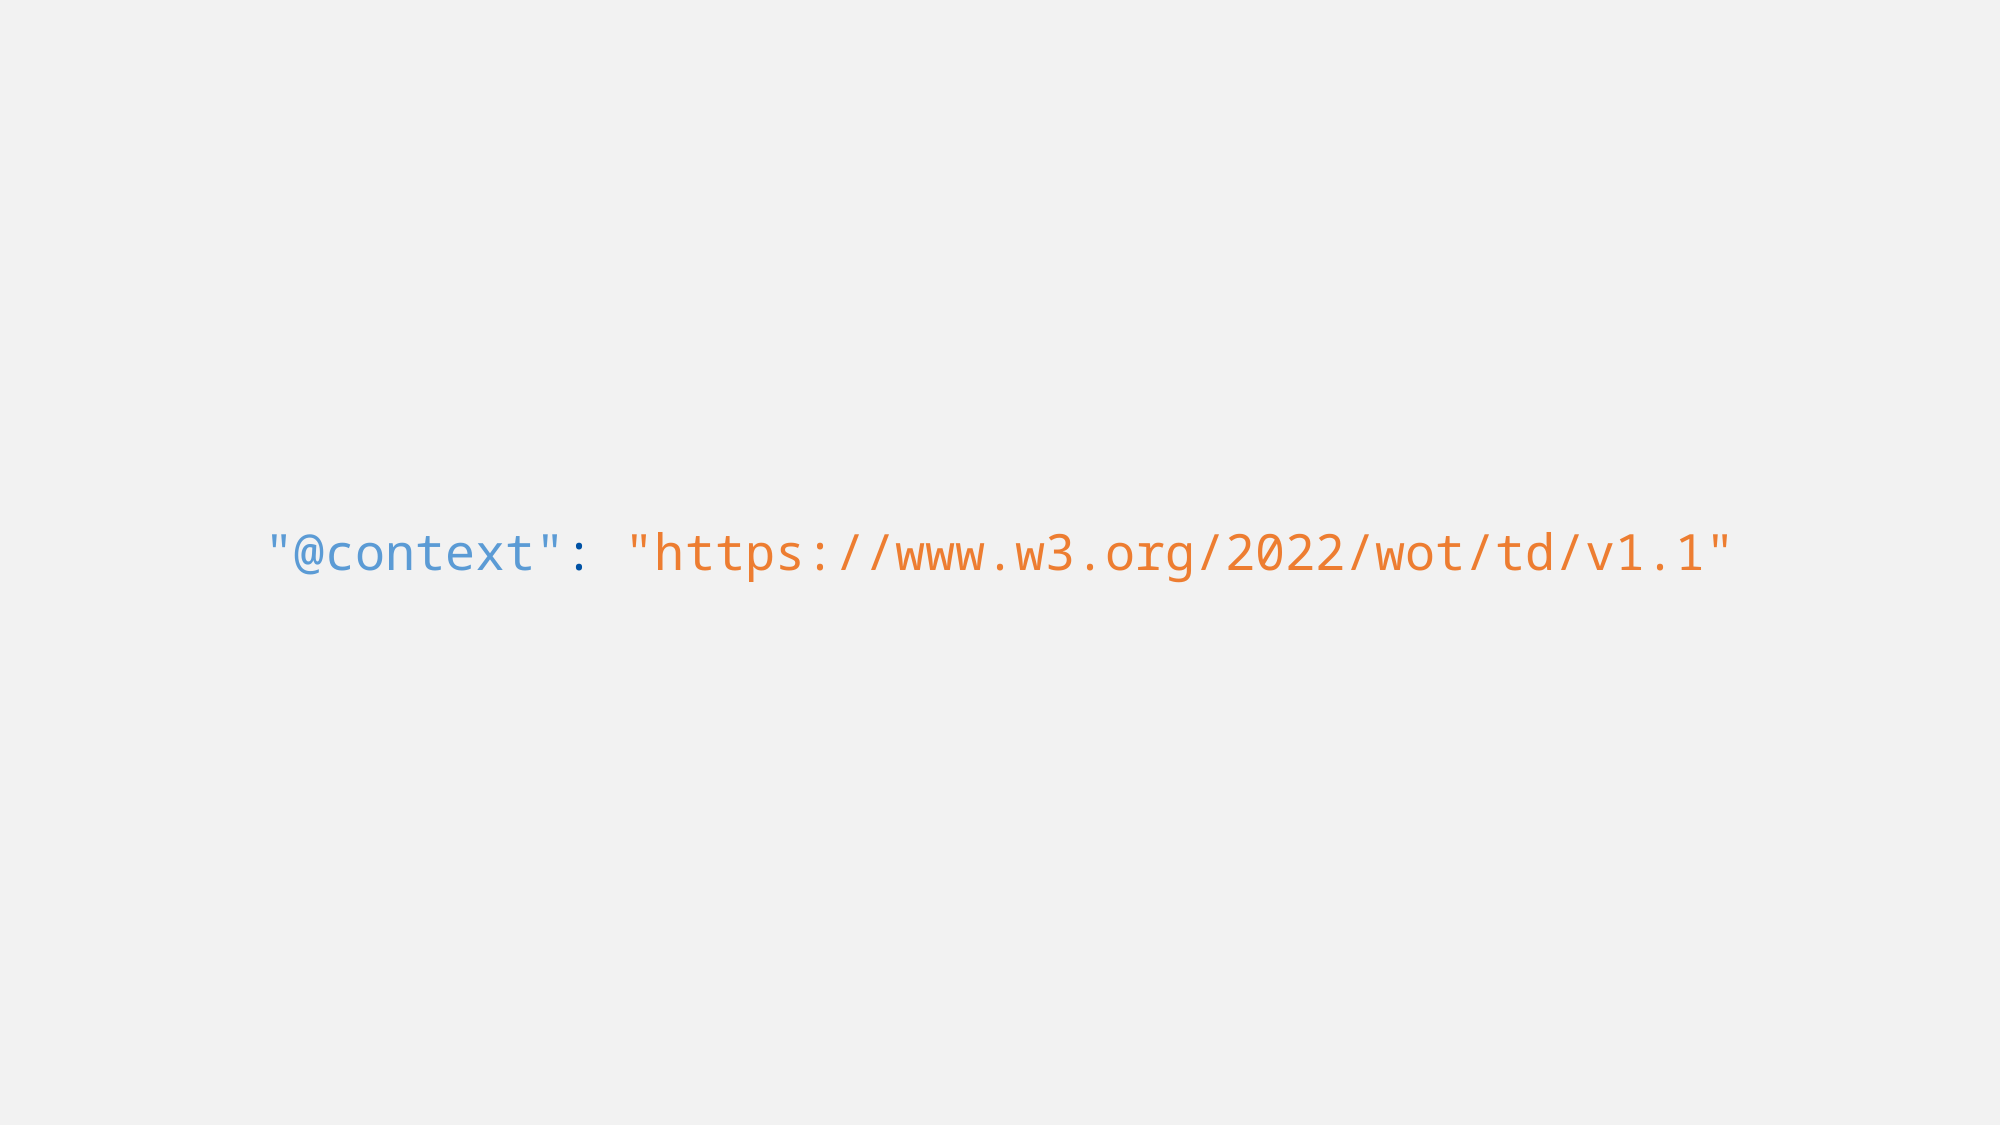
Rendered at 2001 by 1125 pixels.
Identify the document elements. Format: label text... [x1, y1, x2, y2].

list "@context": "https://www.w3.org/2022/wot/td/v1.1" [240, 529, 1760, 596]
